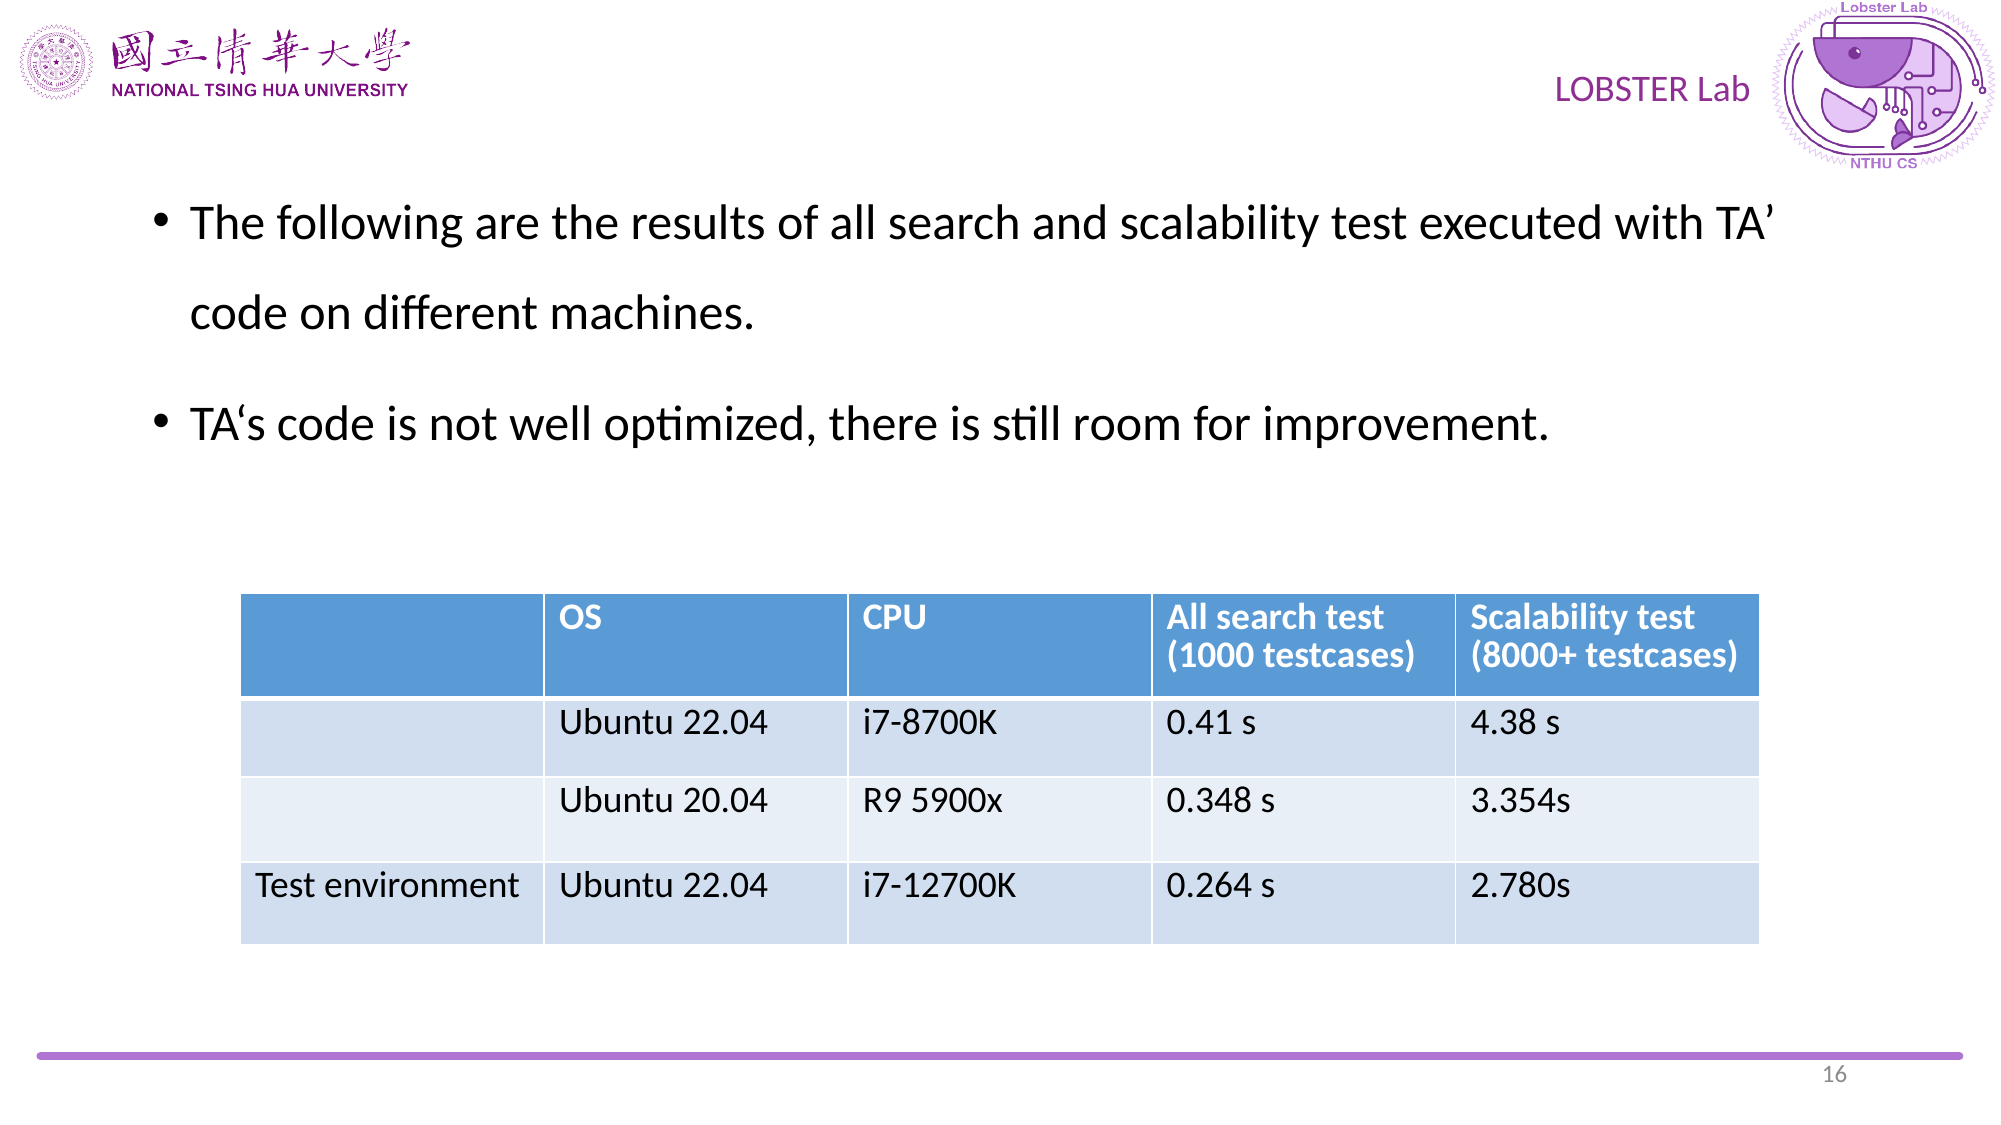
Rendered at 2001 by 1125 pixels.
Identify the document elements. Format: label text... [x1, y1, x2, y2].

table_cell [241, 701, 543, 776]
table_header OS [545, 594, 847, 696]
picture [1767, 0, 2000, 173]
list The following are the results of all search and scalability test executed with TA’ code on different machines. TA‘s code is not well optimized, there is still room for improvement. [137, 152, 1863, 1036]
table_cell Ubuntu 22.04 [545, 701, 847, 776]
table_cell i7-8700K [849, 701, 1151, 776]
picture [19, 24, 410, 100]
slide_number 16 [1412, 1042, 1863, 1103]
table_cell 0.41 s [1153, 701, 1455, 776]
table_header Scalability test (8000+ testcases) [1456, 594, 1759, 696]
table_cell [241, 778, 543, 861]
table_cell 0.348 s [1153, 778, 1455, 861]
table_cell 3.354s [1456, 778, 1759, 861]
table_cell i7-12700K [849, 863, 1151, 944]
table_cell 0.264 s [1153, 863, 1455, 944]
table_cell Ubuntu 20.04 [545, 778, 847, 861]
table_header [241, 594, 543, 696]
table_cell Test environment [241, 863, 543, 944]
table_cell 2.780s [1456, 863, 1759, 944]
table_header All search test (1000 testcases) [1153, 594, 1455, 696]
table_cell R9 5900x [849, 778, 1151, 861]
table_cell 4.38 s [1456, 701, 1759, 776]
table_cell Ubuntu 22.04 [545, 863, 847, 944]
table_header CPU [849, 594, 1151, 696]
